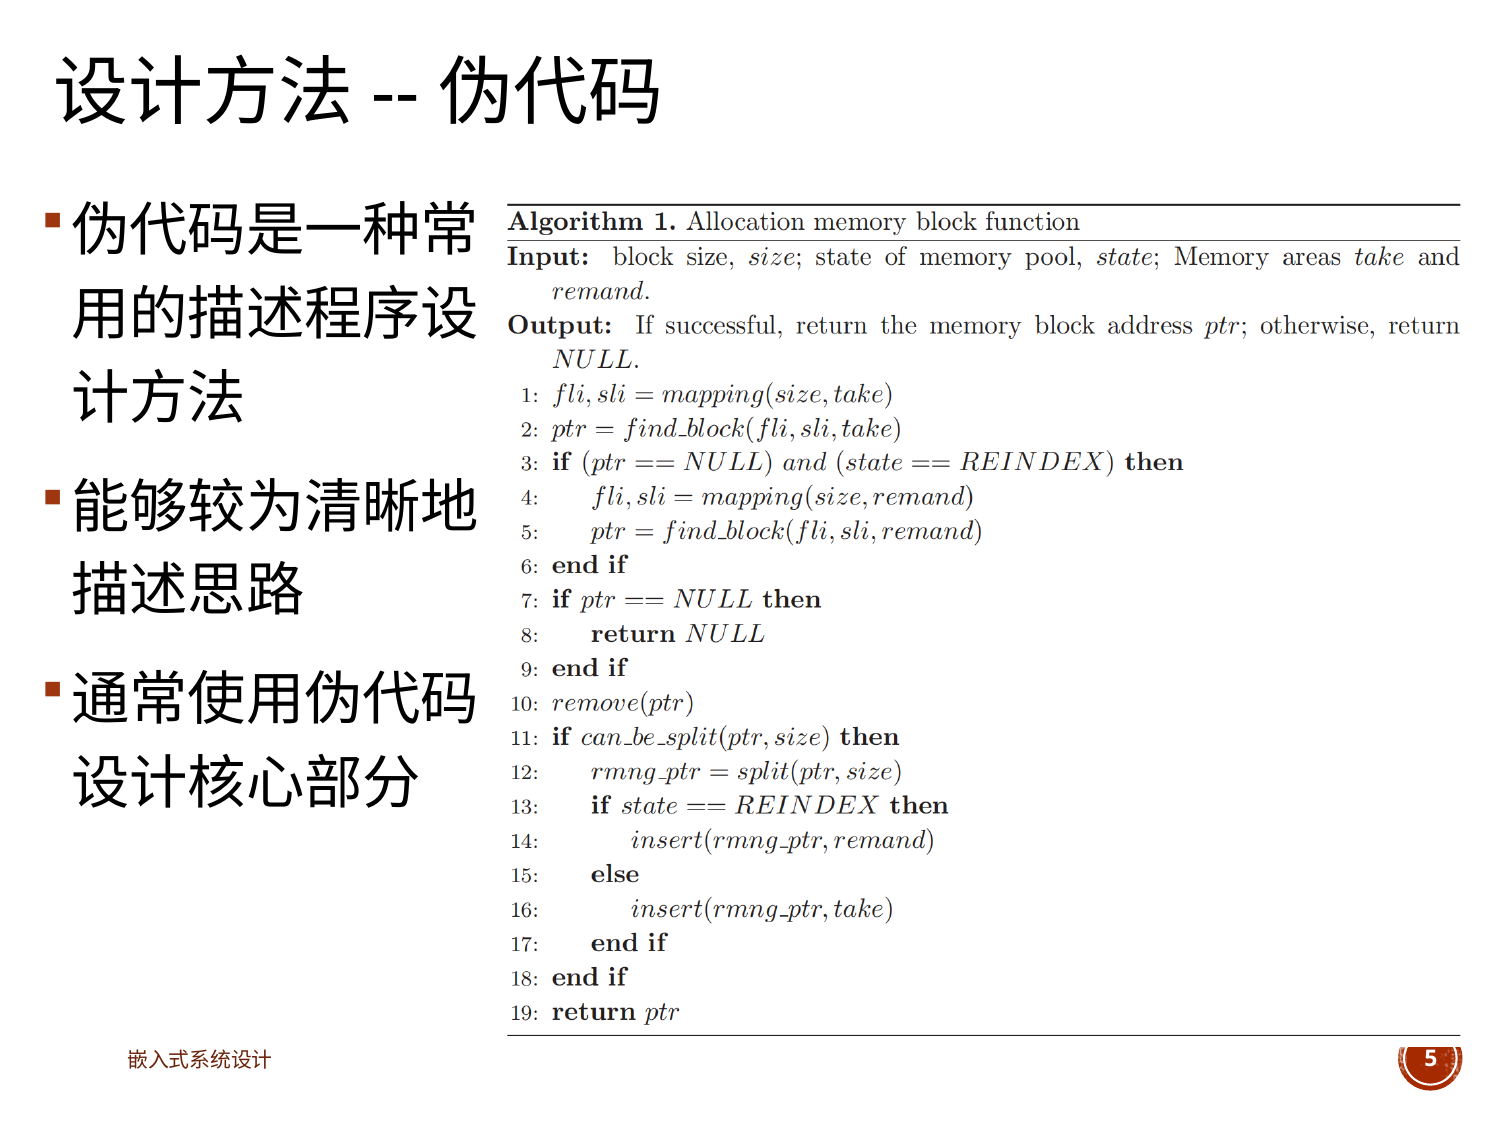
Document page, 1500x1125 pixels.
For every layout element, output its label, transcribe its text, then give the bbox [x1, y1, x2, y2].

picture [501, 197, 1474, 1047]
title 设计方法--伪代码 [38, 36, 1462, 154]
slide_number 5 [1391, 1048, 1471, 1089]
footer 嵌入式系统设计 [112, 1028, 891, 1089]
list 伪代码是一种常用的描述程序设计方法 能够较为清晰地描述思路 通常使用伪代码设计核心部分 [26, 170, 506, 1021]
